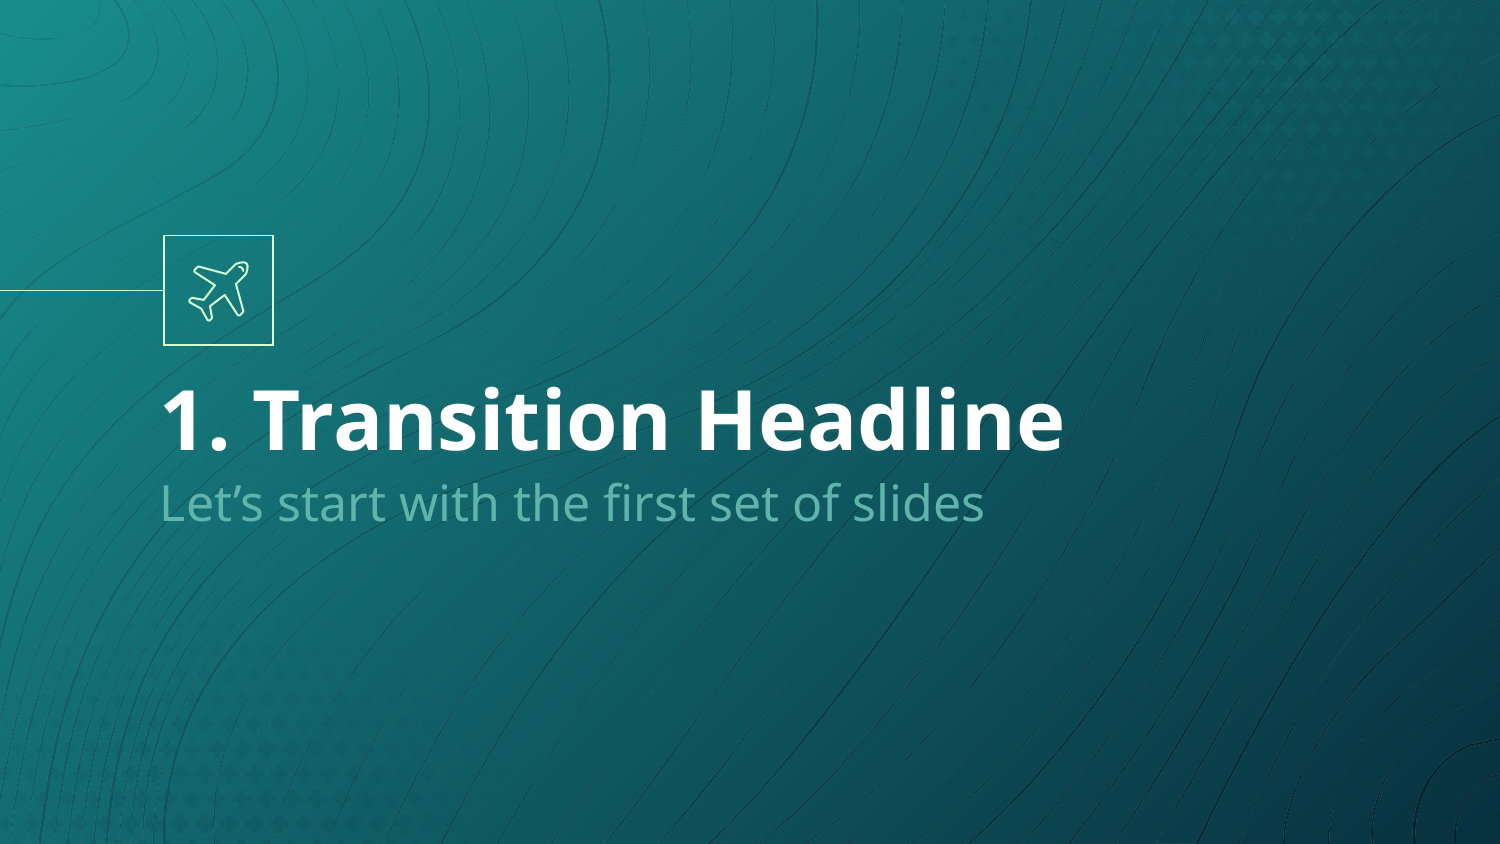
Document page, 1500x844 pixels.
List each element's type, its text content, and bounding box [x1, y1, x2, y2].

title 1. Transition Headline [159, 278, 1340, 469]
subtitle Let’s start with the first set of slides [159, 471, 1340, 534]
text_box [189, 262, 248, 321]
